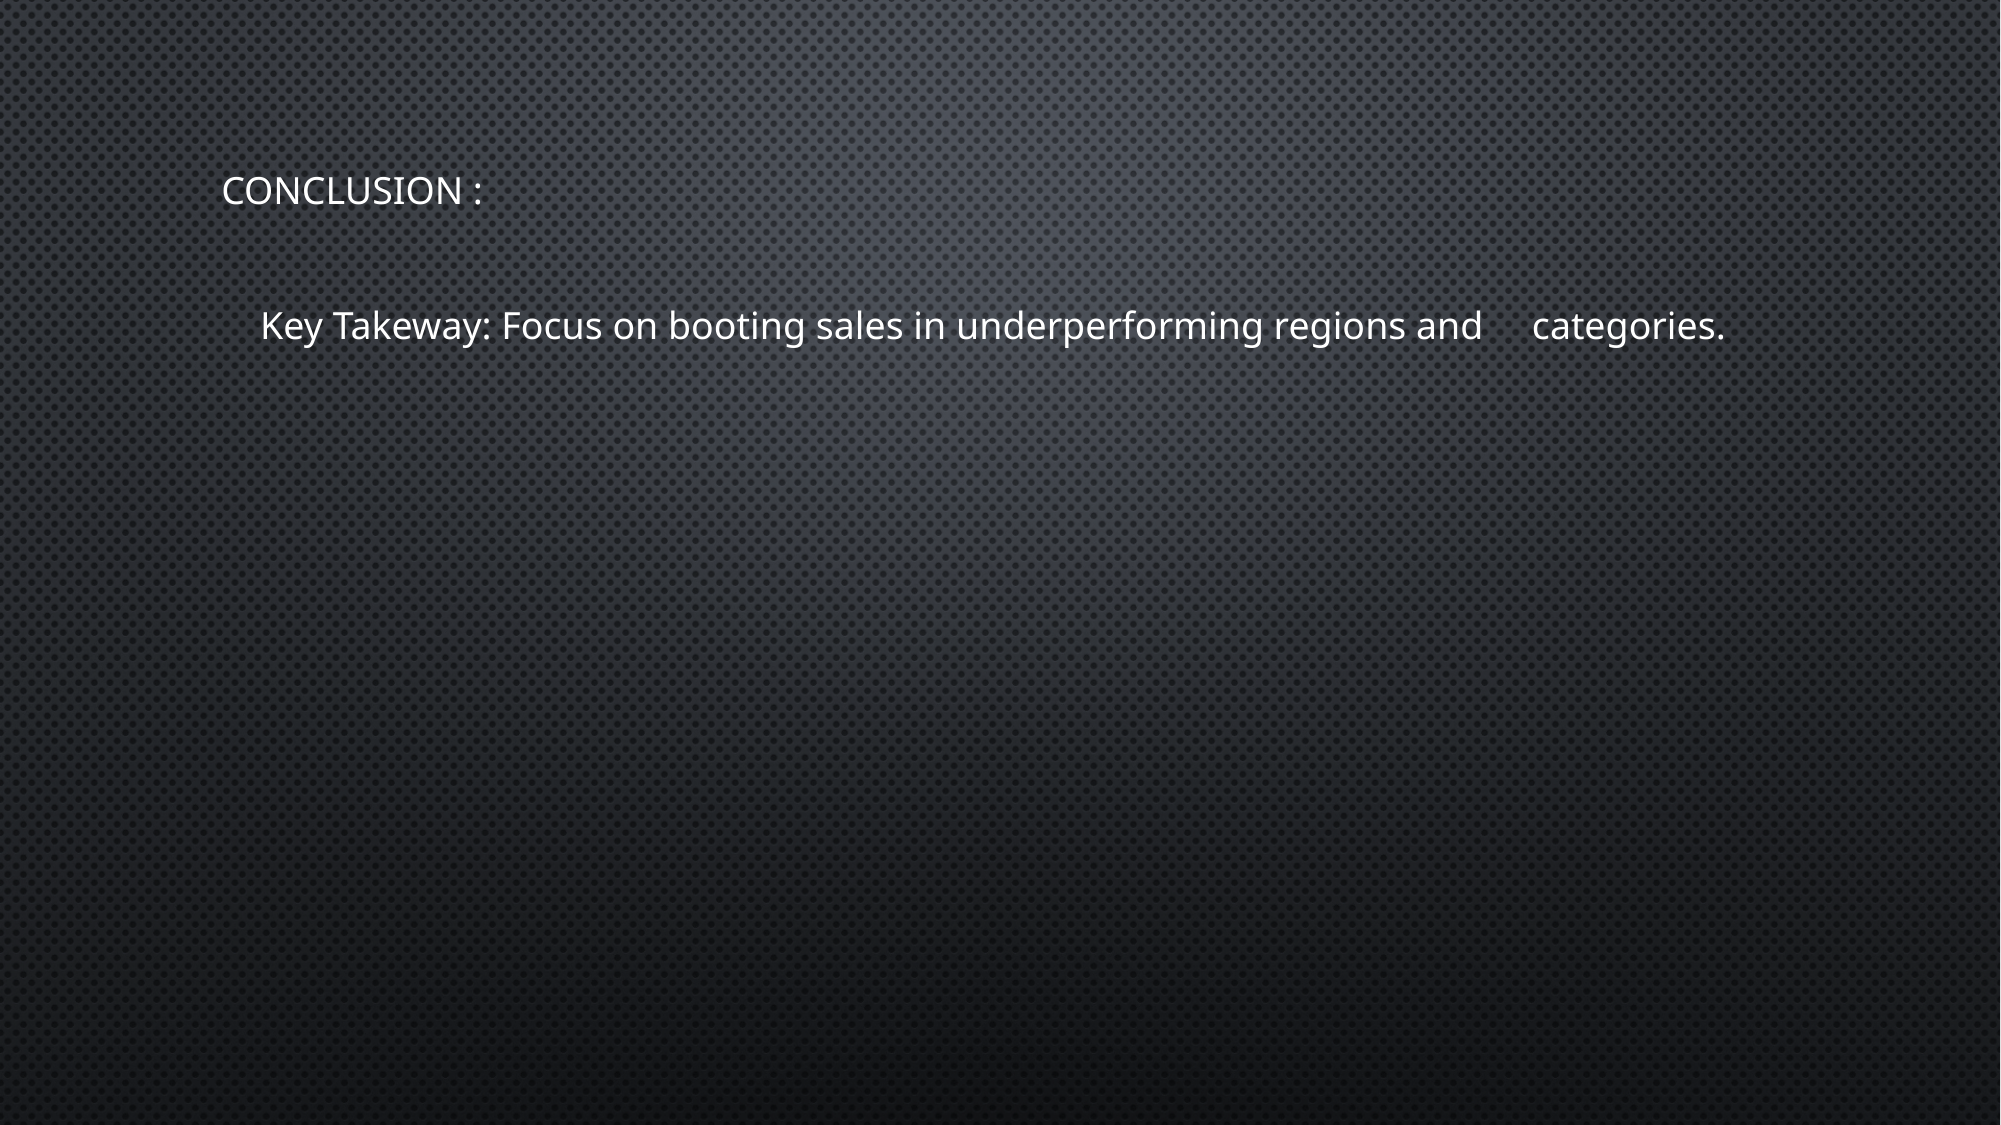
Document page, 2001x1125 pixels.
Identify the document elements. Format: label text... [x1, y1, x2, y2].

text_box CONCLUSION : Key Takeway: Focus on booting sales in underperforming regions and categories. [206, 159, 1747, 355]
